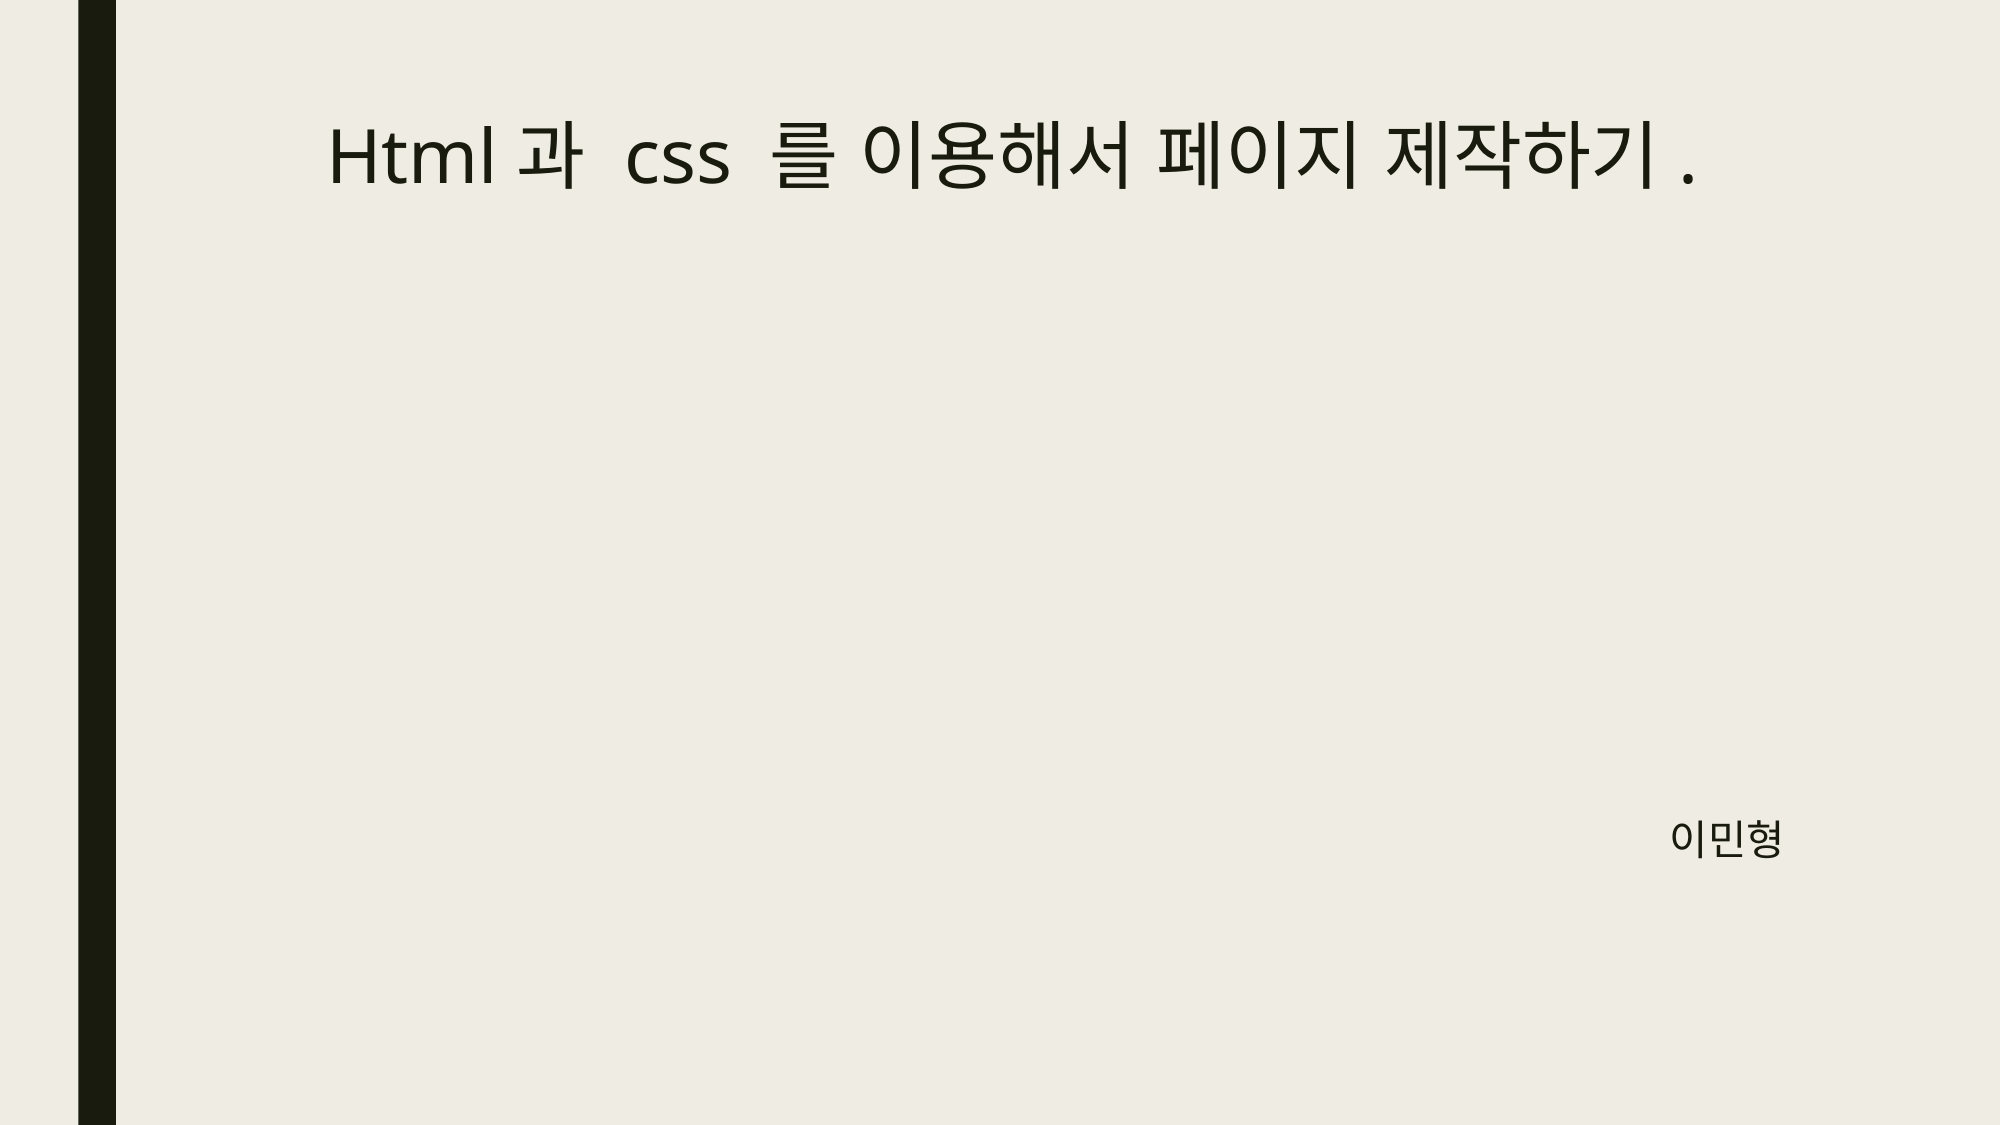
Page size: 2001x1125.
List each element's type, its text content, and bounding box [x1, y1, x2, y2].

list 이민형 [225, 375, 1800, 963]
title Html과 css 를 이용해서 페이지 제작하기. [225, 112, 1800, 357]
